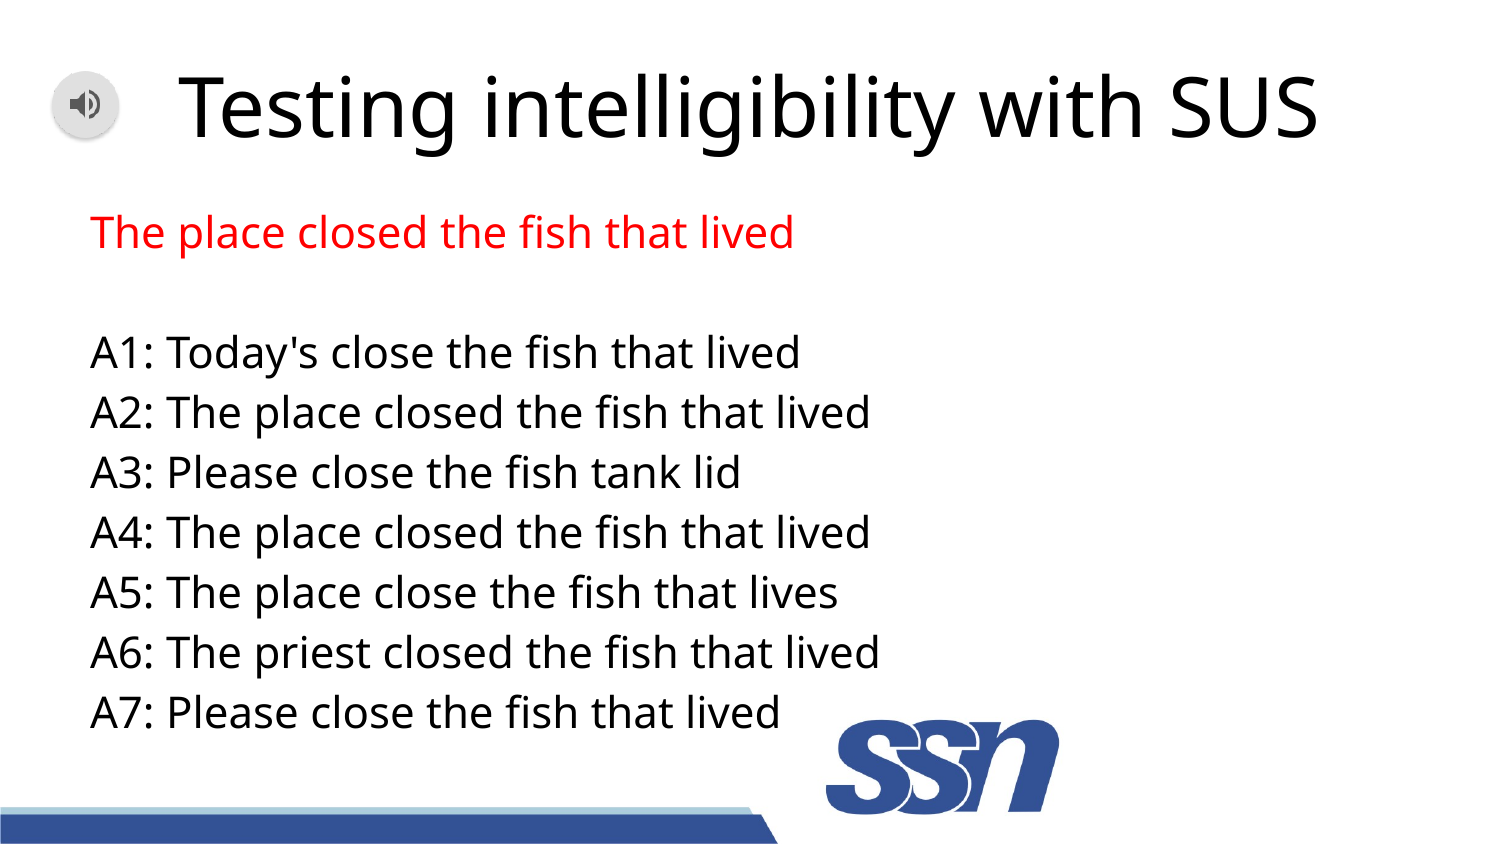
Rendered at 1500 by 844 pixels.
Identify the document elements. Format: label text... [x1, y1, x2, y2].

list The place closed the fish that lived A1: Today's close the fish that lived A2: The place closed the fish that lived A3: Please close the fish tank lid A4: The place closed the fish that lived A5: The place close the fish that lives A6: The priest closed the fish that lived A7: Please close the fish that lived [75, 196, 1425, 754]
picture [45, 64, 125, 144]
picture [0, 687, 1107, 844]
title Testing intelligibility with SUS [75, 33, 1425, 175]
